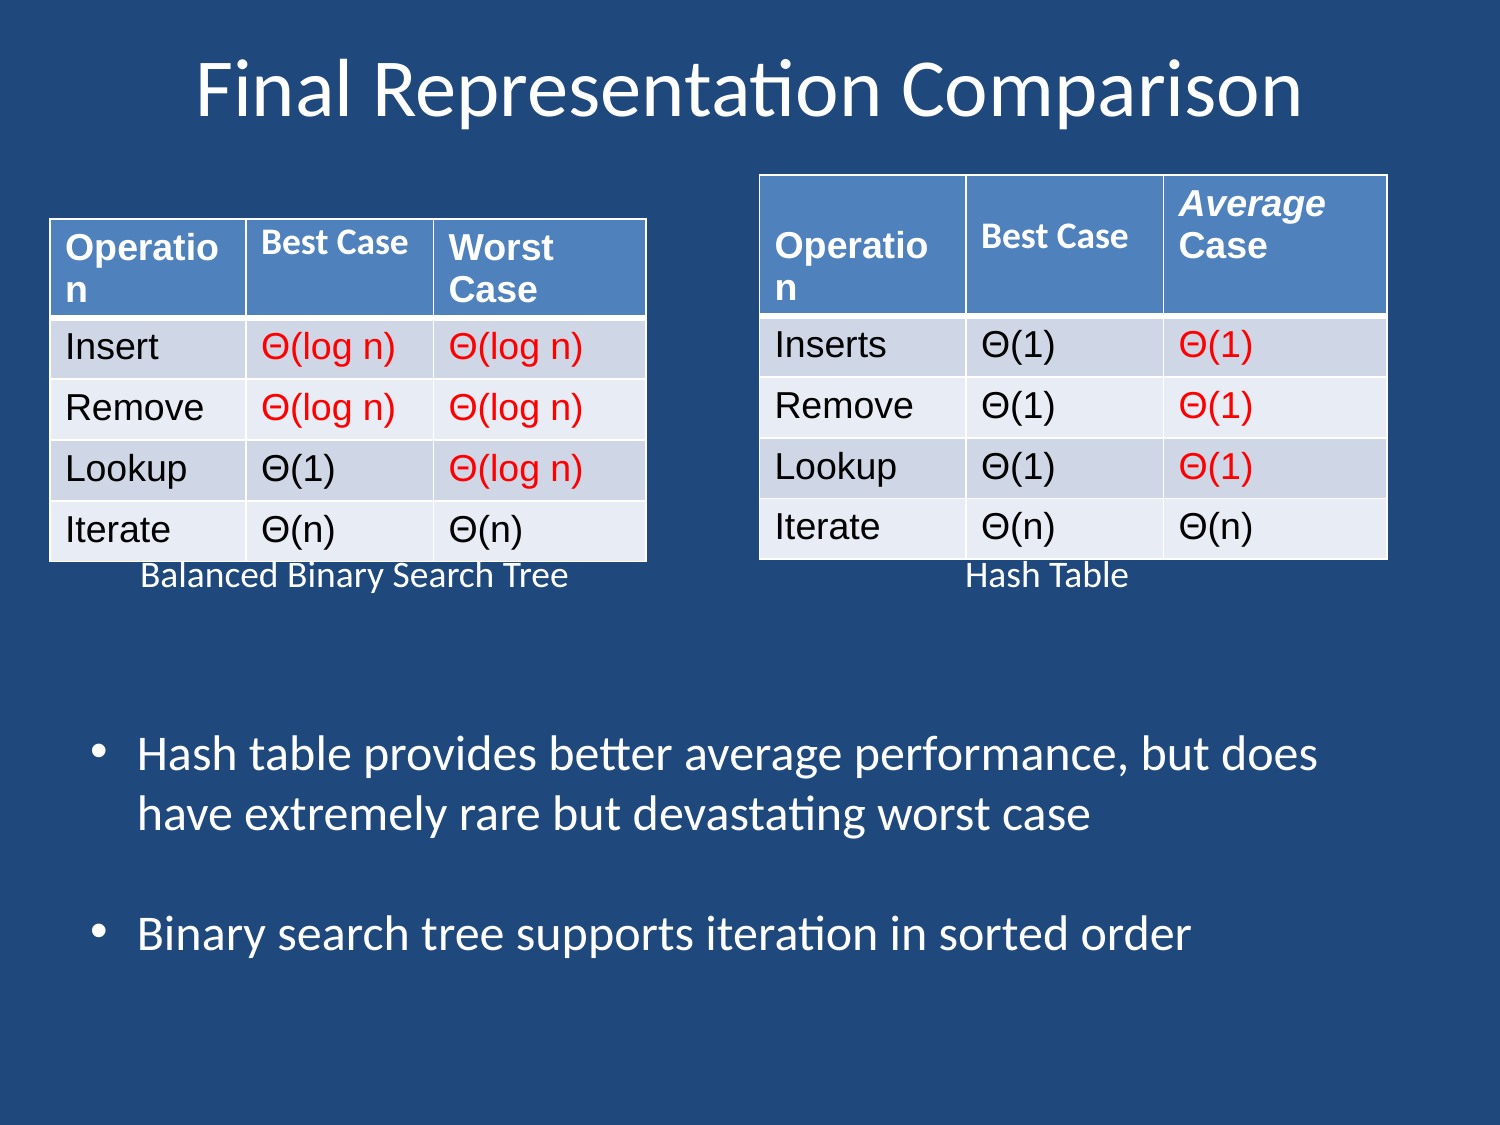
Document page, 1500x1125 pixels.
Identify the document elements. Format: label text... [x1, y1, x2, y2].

table_cell Θ(log n) [434, 321, 645, 378]
table_cell Θ(log n) [434, 380, 645, 439]
text_box Balanced Binary Search Tree [125, 562, 590, 604]
table_cell Θ(1) [1164, 319, 1386, 376]
table_cell Θ(n) [967, 499, 1163, 558]
text_box Hash table provides better average performance, but does have extremely rare but devastating worst case Binary search tree supports iteration in sorted order [74, 712, 1363, 935]
table_cell Lookup [760, 439, 965, 498]
table_cell Θ(1) [1164, 439, 1386, 498]
table_cell Remove [760, 378, 965, 437]
table_cell Θ(log n) [434, 441, 645, 500]
table_cell Lookup [51, 441, 245, 500]
table_cell Inserts [760, 319, 965, 376]
table_cell Θ(n) [434, 502, 645, 561]
table_cell Iterate [760, 499, 965, 558]
table_cell Θ(1) [1164, 378, 1386, 437]
table_cell Θ(log n) [247, 321, 433, 378]
title Final Representation Comparison [75, 24, 1425, 143]
table_cell Θ(n) [247, 502, 433, 561]
table_header Best Case [247, 220, 433, 315]
table_header Average Case [1164, 176, 1386, 313]
table_cell Θ(1) [247, 441, 433, 500]
table_cell Θ(n) [1164, 499, 1386, 558]
table_cell Insert [51, 321, 245, 378]
table_cell Θ(1) [967, 319, 1163, 376]
table_cell Remove [51, 380, 245, 439]
table_header Best Case [967, 176, 1163, 313]
table_header Operation [51, 220, 245, 315]
table_header Operation [760, 176, 965, 313]
table_cell Θ(1) [967, 439, 1163, 498]
table_cell Θ(log n) [247, 380, 433, 439]
text_box Hash Table [950, 560, 1147, 604]
table_header Worst Case [434, 220, 645, 315]
table_cell Θ(1) [967, 378, 1163, 437]
table_cell Iterate [51, 502, 245, 561]
